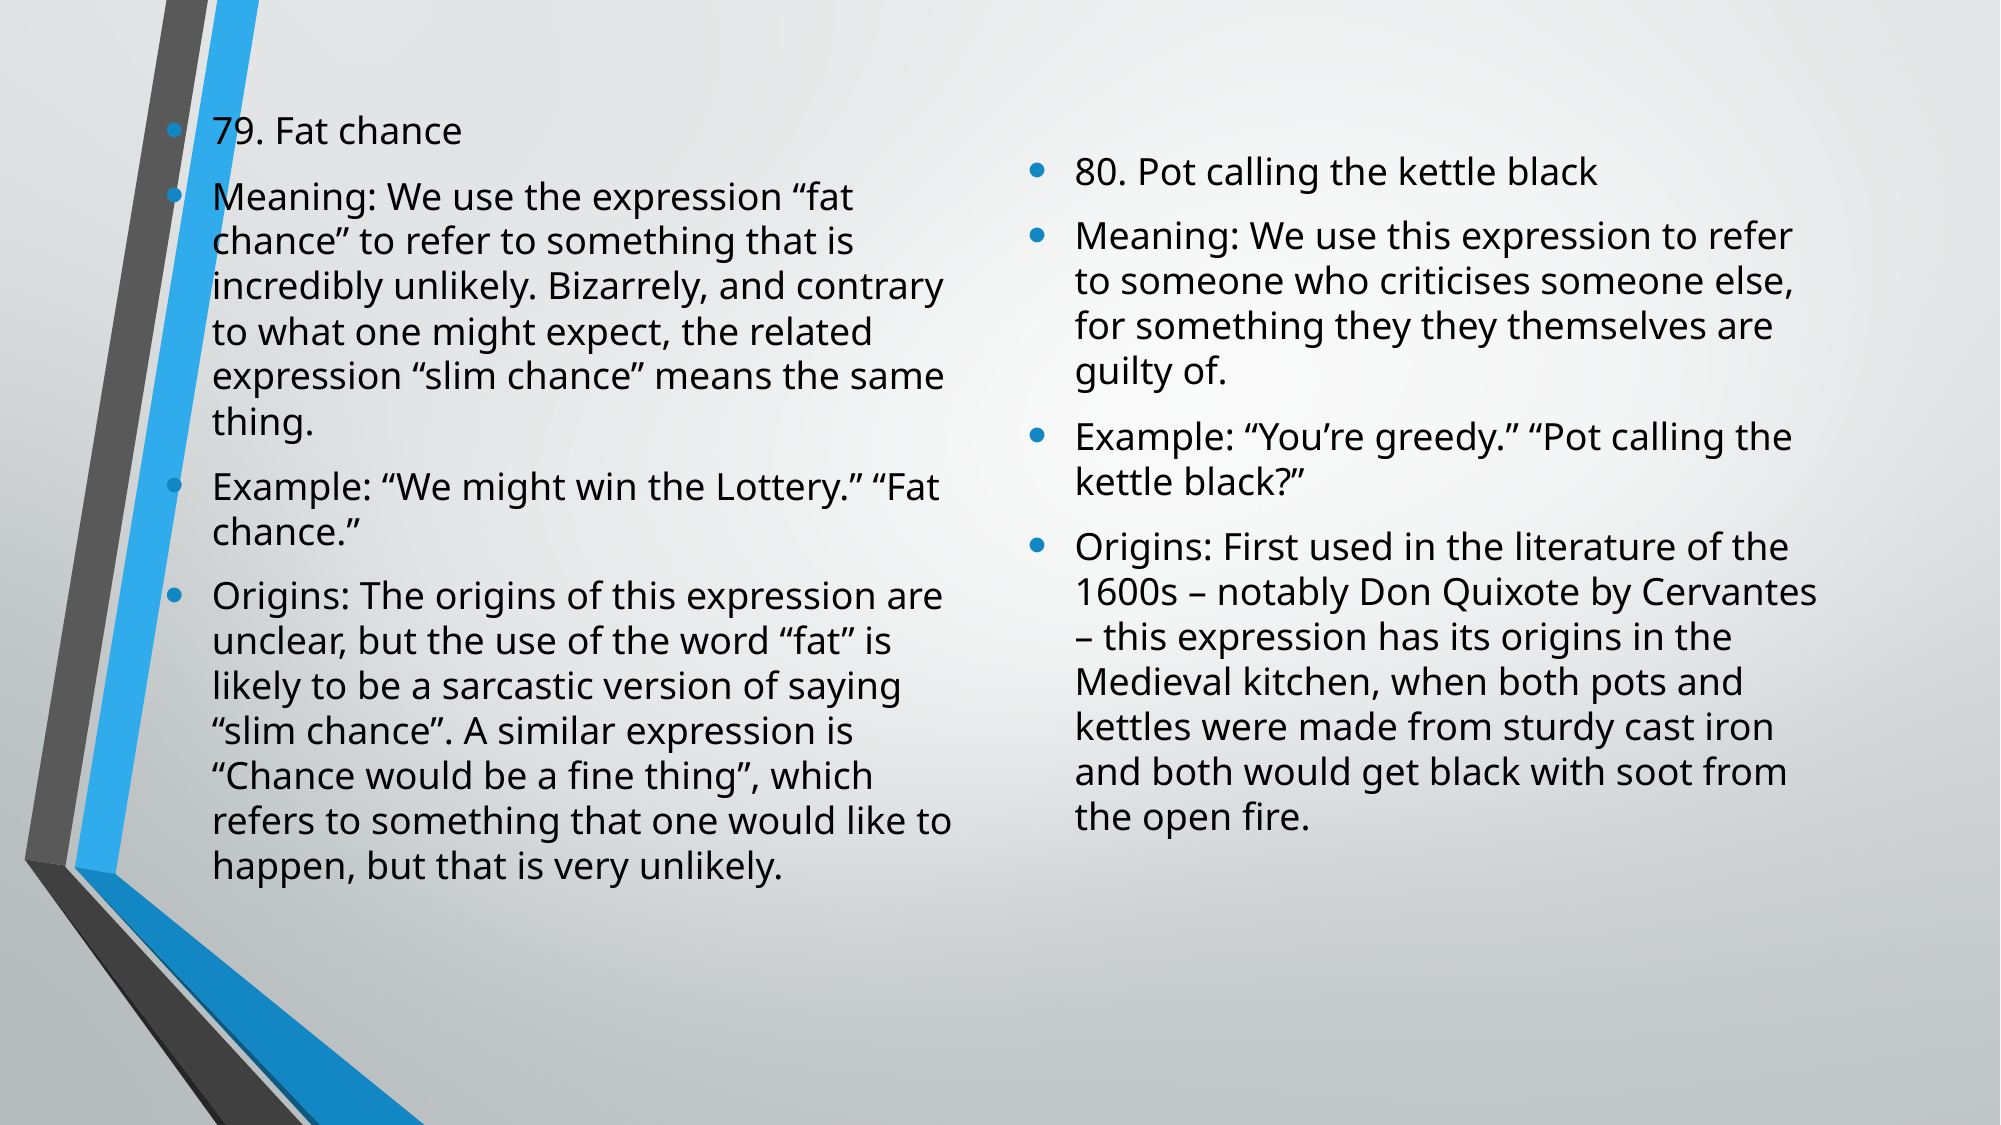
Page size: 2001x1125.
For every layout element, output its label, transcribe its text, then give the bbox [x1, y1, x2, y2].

list 80. Pot calling the kettle black Meaning: We use this expression to refer to someone who criticises someone else, for something they they themselves are guilty of. Example: “You’re greedy.” “Pot calling the kettle black?” Origins: First used in the literature of the 1600s – notably Don Quixote by Cervantes – this expression has its origins in the Medieval kitchen, when both pots and kettles were made from sturdy cast iron and both would get black with soot from the open fire. [1012, 99, 1849, 950]
list 79. Fat chance Meaning: We use the expression “fat chance” to refer to something that is incredibly unlikely. Bizarrely, and contrary to what one might expect, the related expression “slim chance” means the same thing. Example: “We might win the Lottery.” “Fat chance.” Origins: The origins of this expression are unclear, but the use of the word “fat” is likely to be a sarcastic version of saying “slim chance”. A similar expression is “Chance would be a fine thing”, which refers to something that one would like to happen, but that is very unlikely. [149, 99, 988, 950]
